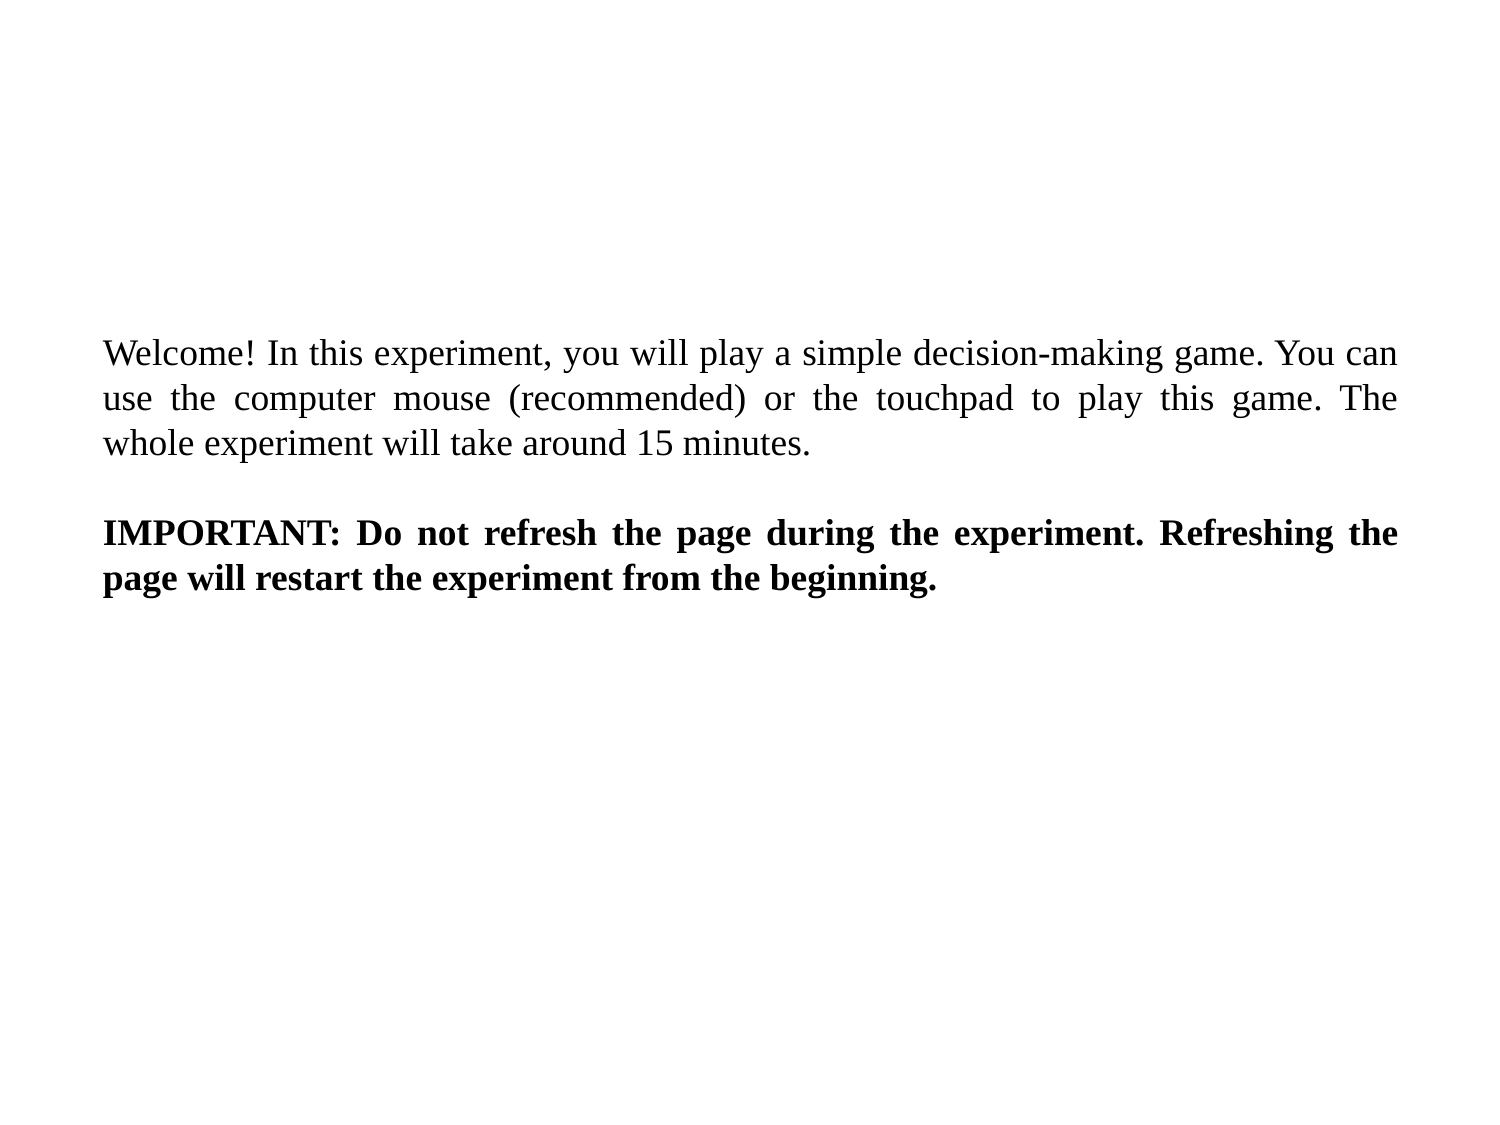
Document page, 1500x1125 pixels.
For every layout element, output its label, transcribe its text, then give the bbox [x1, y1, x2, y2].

text_box Welcome! In this experiment, you will play a simple decision-making game. You can use the computer mouse (recommended) or the touchpad to play this game. The whole experiment will take around 15 minutes. IMPORTANT: Do not refresh the page during the experiment. Refreshing the page will restart the experiment from the beginning. [88, 320, 1415, 605]
